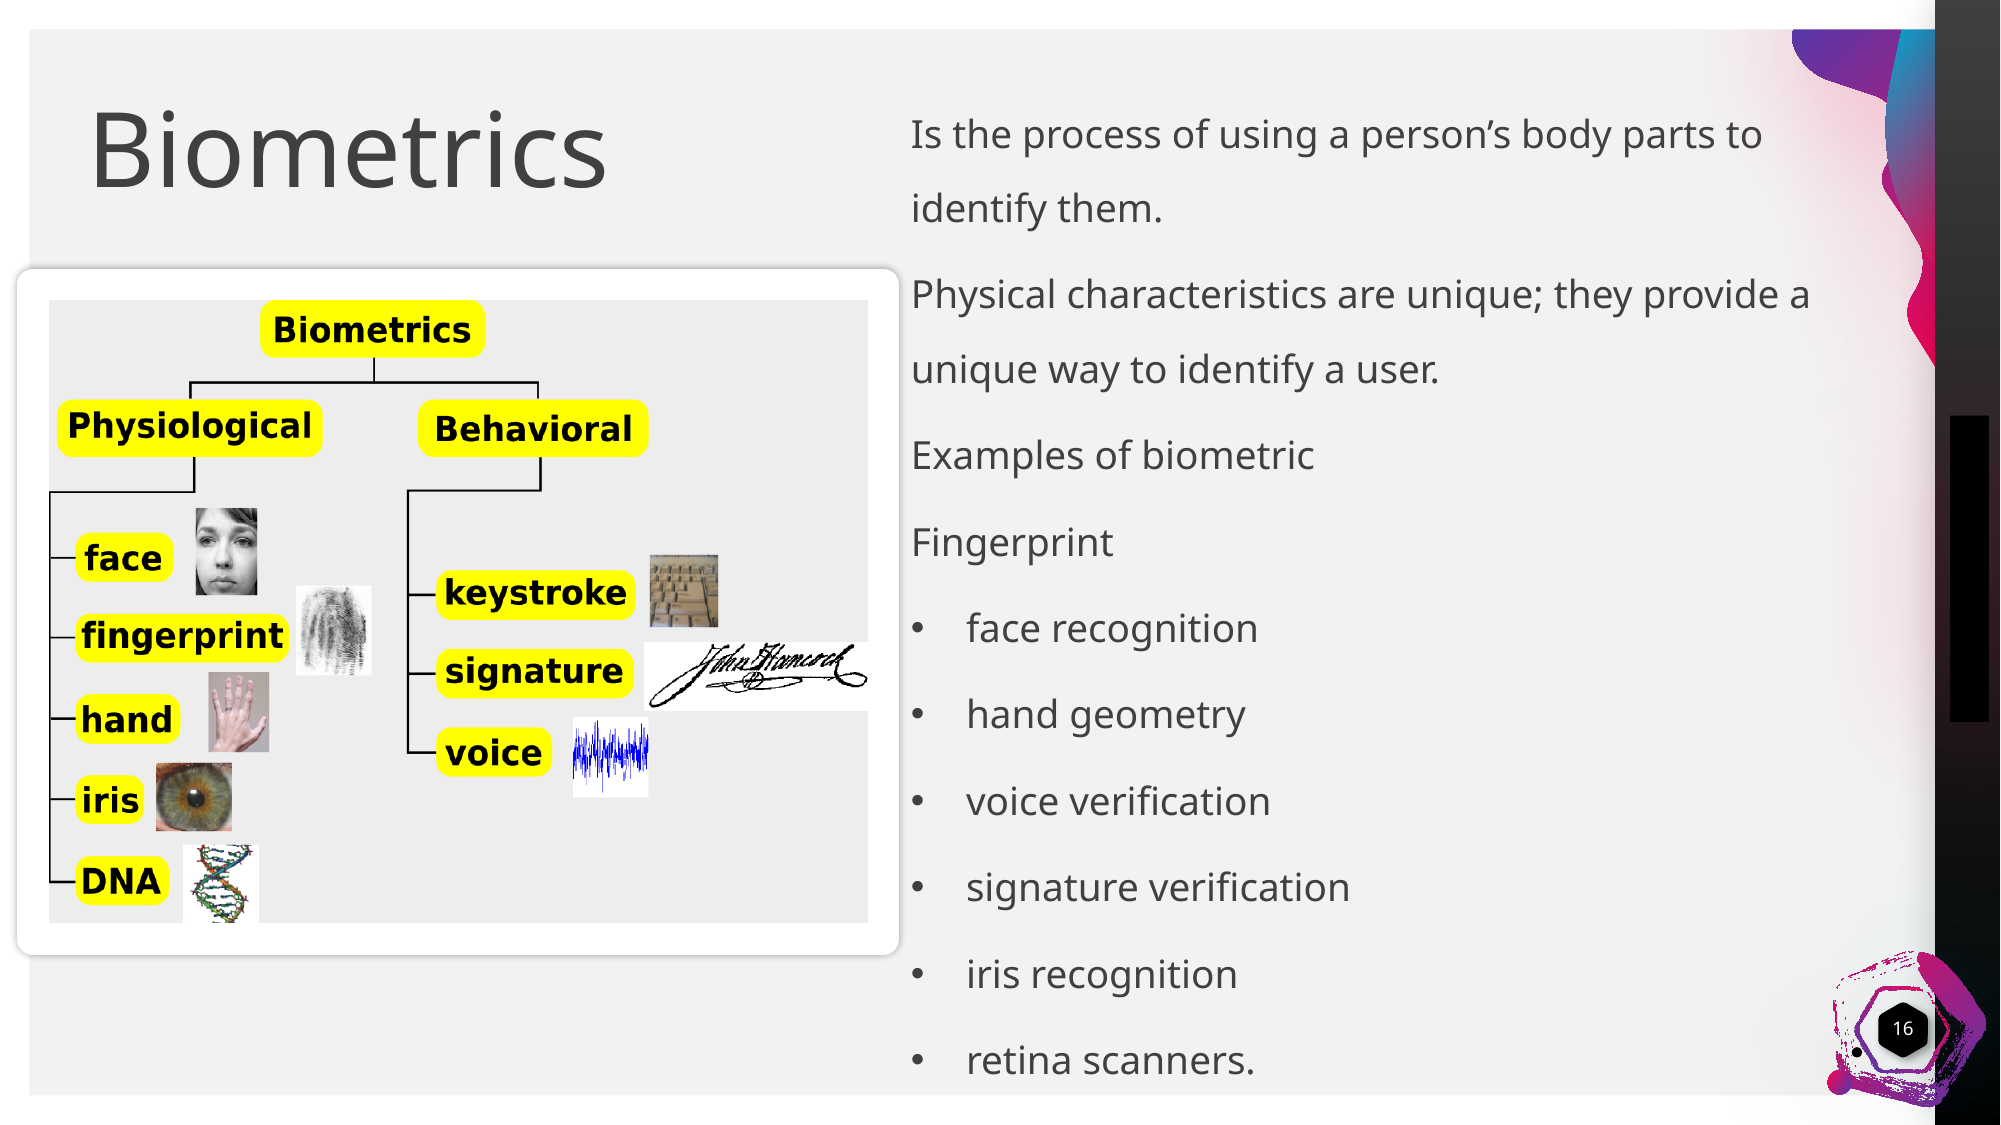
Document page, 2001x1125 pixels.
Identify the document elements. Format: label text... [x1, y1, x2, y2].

text_box Is the process of using a person’s body parts to identify them. Physical characteristics are unique; they provide a unique way to identify a user. Examples of biometric Fingerprint face recognition hand geometry voice verification signature verification iris recognition retina scanners. [910, 81, 1891, 1089]
picture [48, 300, 868, 924]
title Biometrics [87, 98, 792, 217]
slide_number 16 [1872, 1001, 1934, 1057]
text_box [1949, 415, 1990, 723]
